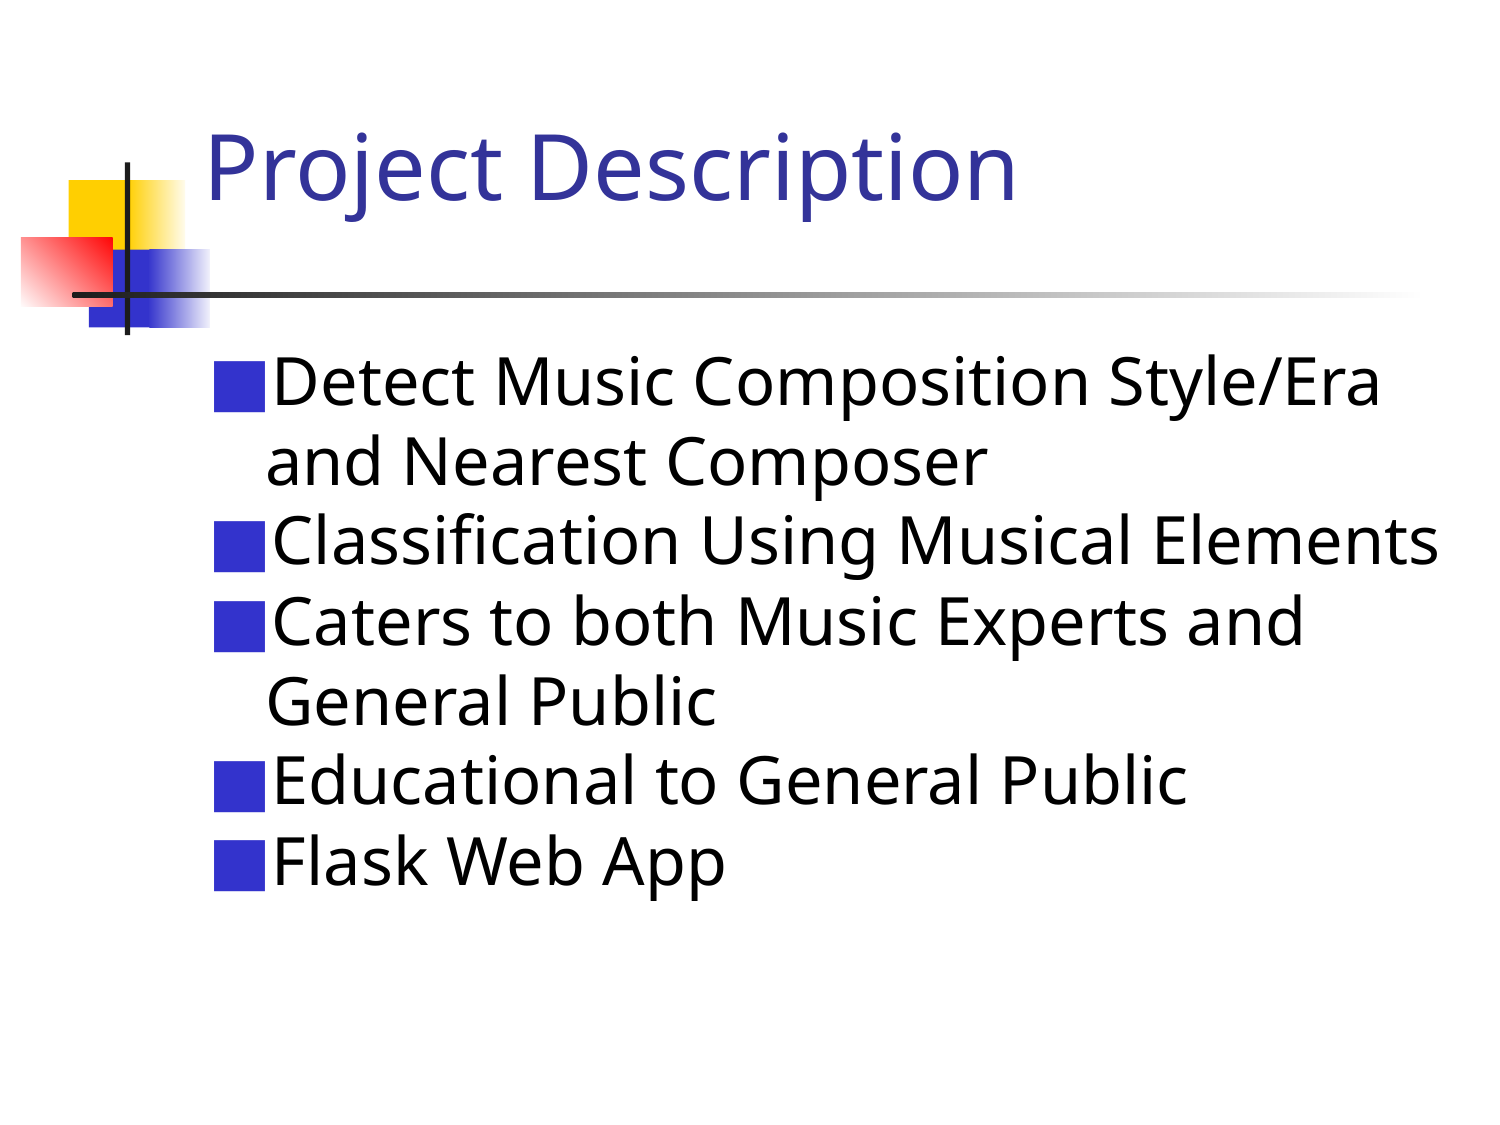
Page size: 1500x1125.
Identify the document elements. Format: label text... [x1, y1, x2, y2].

title Project Description [188, 101, 1468, 289]
list Detect Music Composition Style/Era and Nearest Composer Classification Using Musical Elements Caters to both Music Experts and General Public Educational to General Public Flask Web App [193, 331, 1469, 1006]
